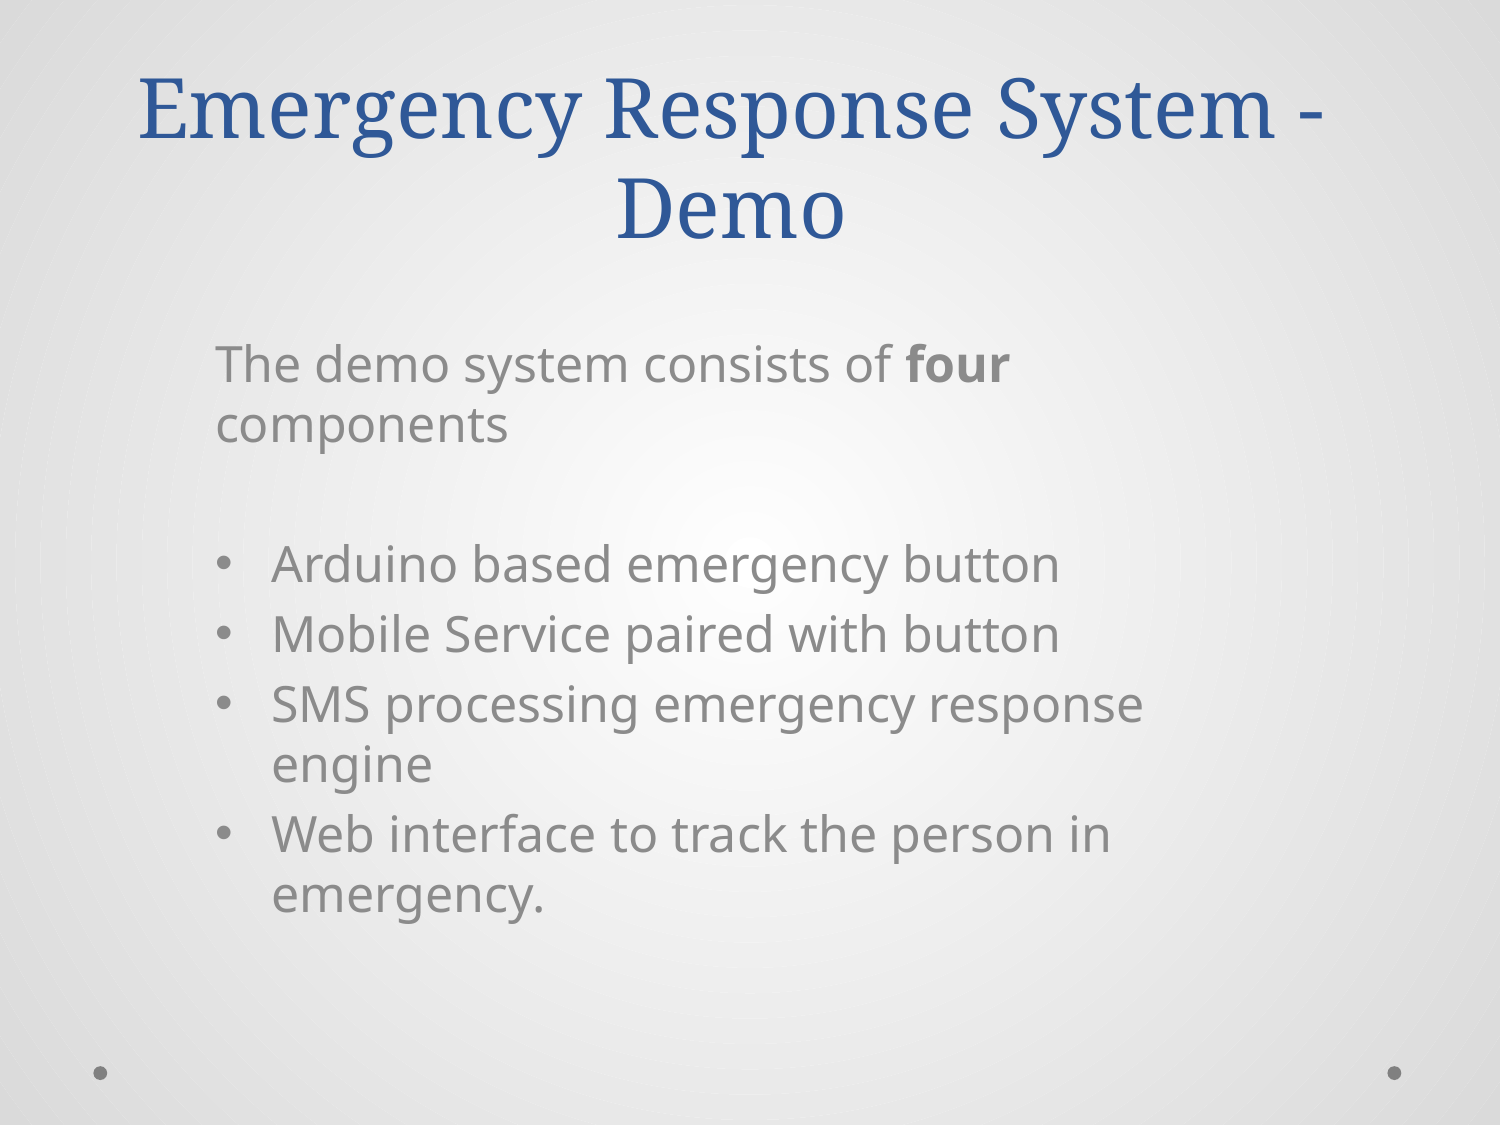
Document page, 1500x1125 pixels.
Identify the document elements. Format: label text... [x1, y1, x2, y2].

title Emergency Response System - Demo [112, 99, 1350, 263]
subtitle The demo system consists of four components Arduino based emergency button Mobile Service paired with button SMS processing emergency response engine Web interface to track the person in emergency. [200, 324, 1300, 1013]
